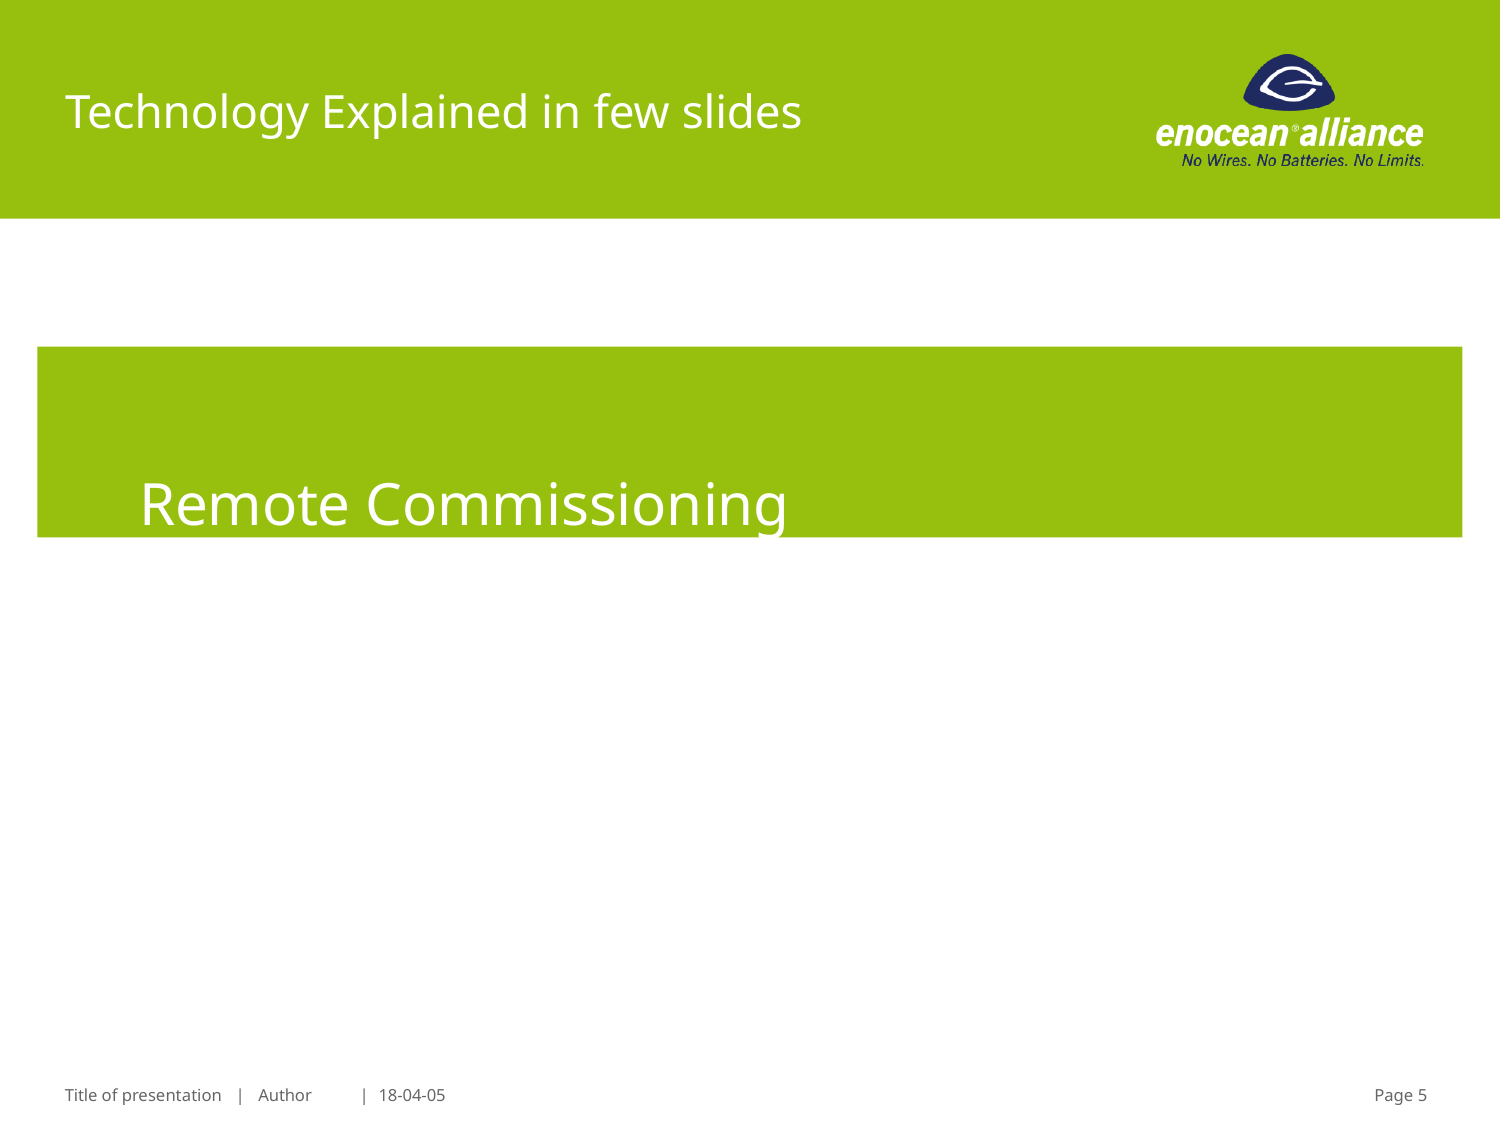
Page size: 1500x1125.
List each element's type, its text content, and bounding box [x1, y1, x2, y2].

text_box Remote Commissioning [37, 346, 1463, 538]
text_box Technology Explained in few slides [62, 80, 867, 138]
picture [1156, 54, 1424, 166]
text_box Title of presentation | Author | 18-04-05 [62, 1082, 466, 1105]
text_box Page 5 [1372, 1082, 1434, 1105]
text_box [64, 59, 1113, 161]
